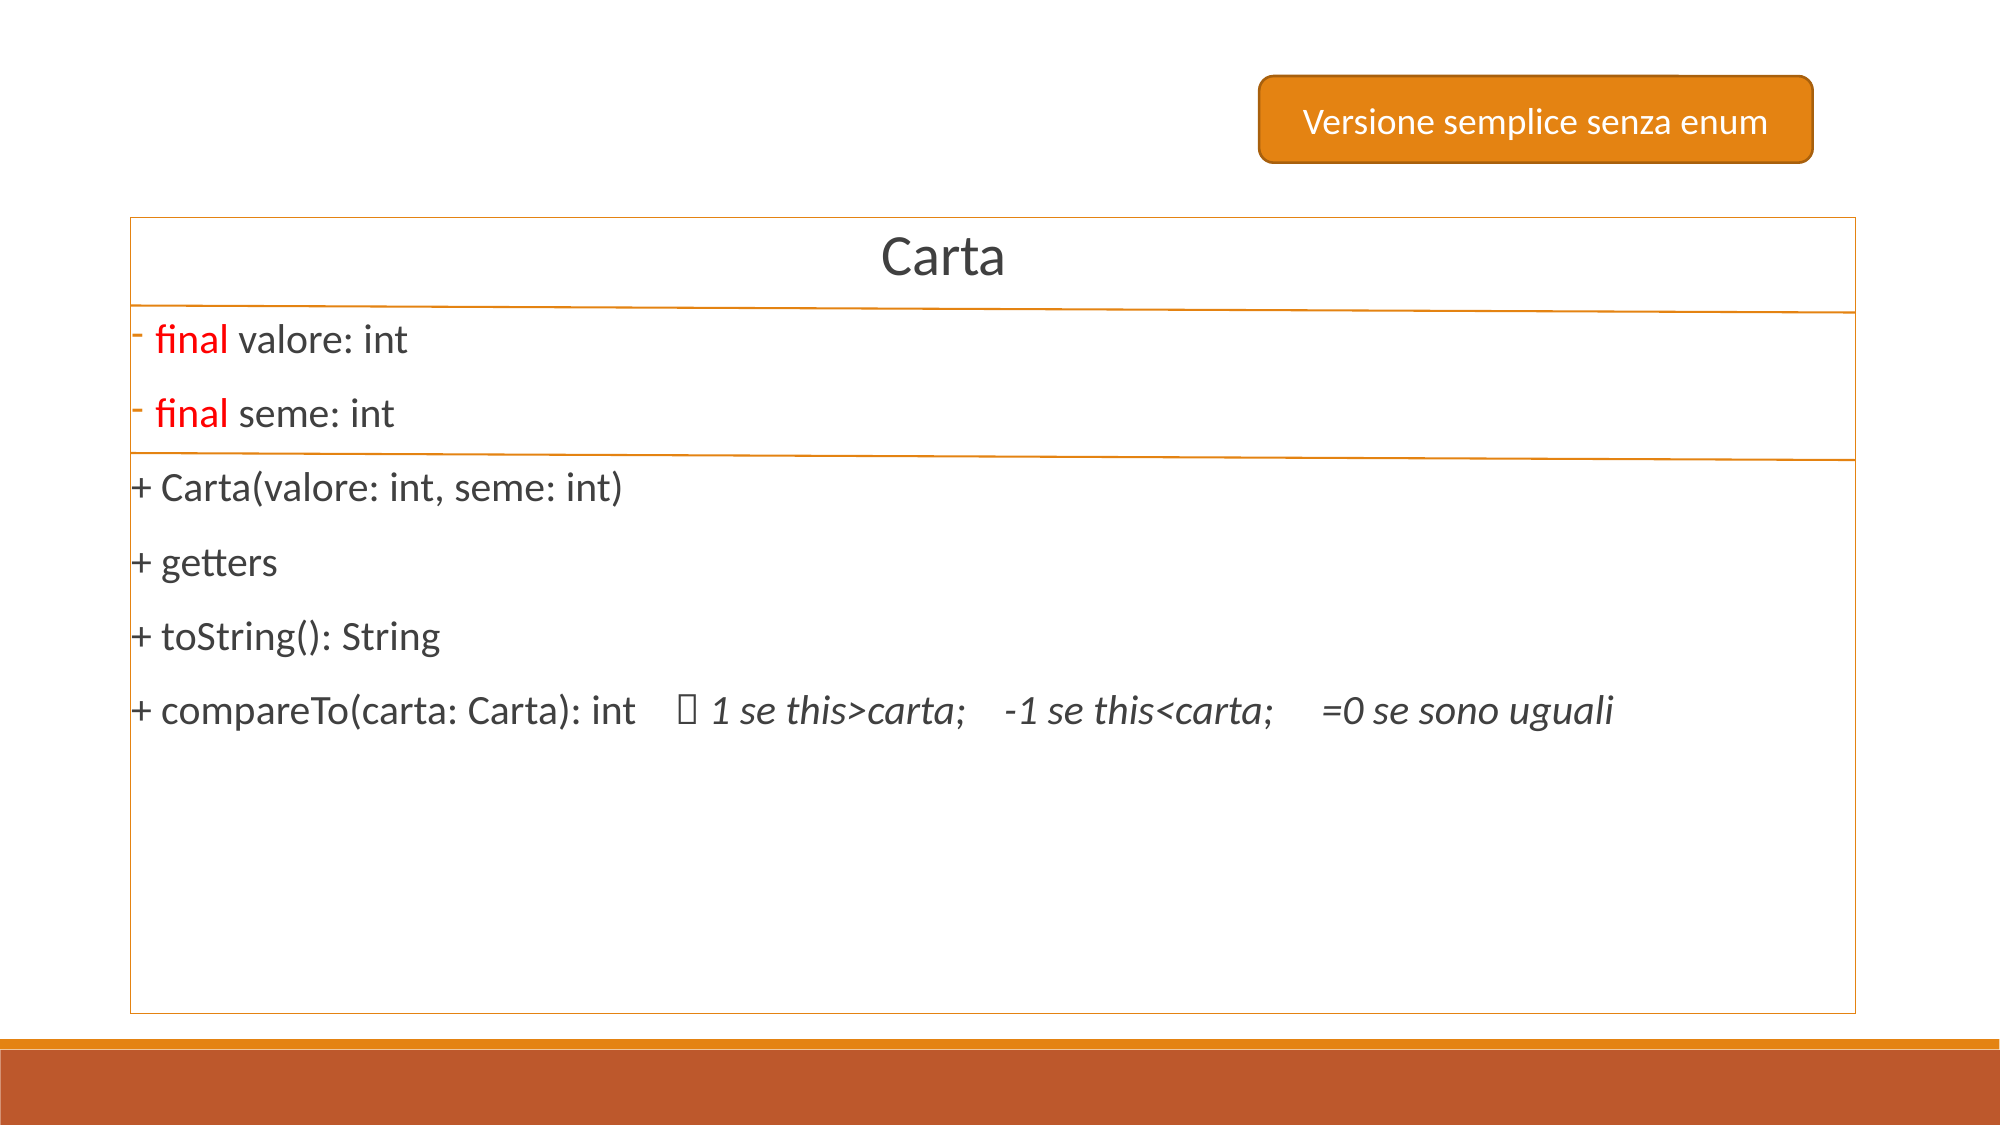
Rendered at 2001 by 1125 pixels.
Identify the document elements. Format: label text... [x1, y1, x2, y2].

list Carta final valore: int final seme: int + Carta(valore: int, seme: int) + getters + toString(): String + compareTo(carta: Carta): int  1 se this>carta; -1 se this<carta; =0 se sono uguali [130, 468, 1856, 1014]
text_box Versione semplice senza enum [1257, 74, 1814, 164]
list Carta final valore: int final seme: int + Carta(valore: int, seme: int) + getters + toString(): String + compareTo(carta: Carta): int  1 se this>carta; -1 se this<carta; =0 se sono uguali [130, 217, 1856, 304]
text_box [130, 452, 1857, 461]
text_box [130, 304, 1857, 313]
list Carta final valore: int final seme: int + Carta(valore: int, seme: int) + getters + toString(): String + compareTo(carta: Carta): int  1 se this>carta; -1 se this<carta; =0 se sono uguali [130, 320, 1856, 451]
